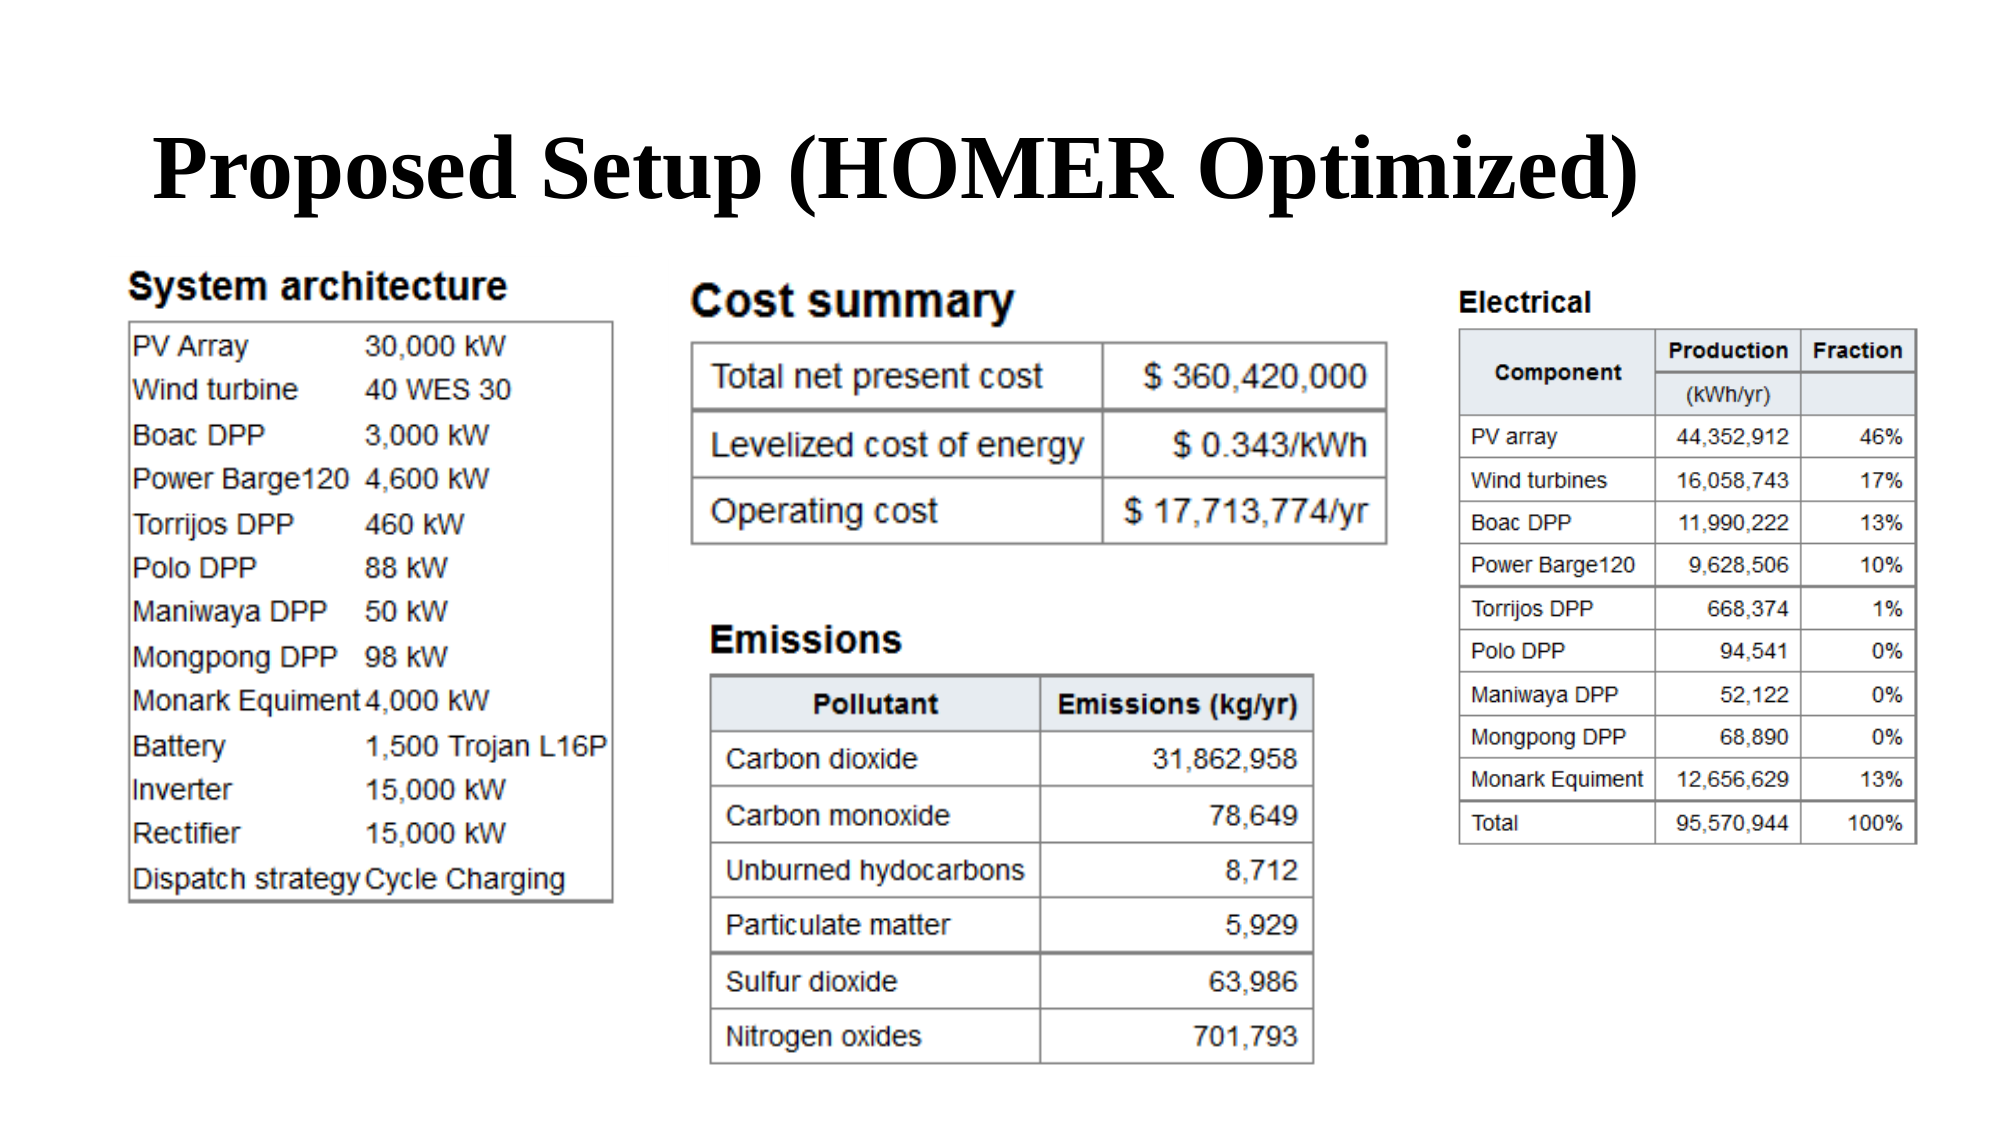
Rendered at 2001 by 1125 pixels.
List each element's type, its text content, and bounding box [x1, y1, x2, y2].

title Proposed Setup (HOMER Optimized) [137, 59, 1863, 278]
picture [700, 595, 1333, 1079]
picture [667, 259, 1420, 575]
picture [1448, 277, 1935, 859]
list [108, 255, 639, 936]
